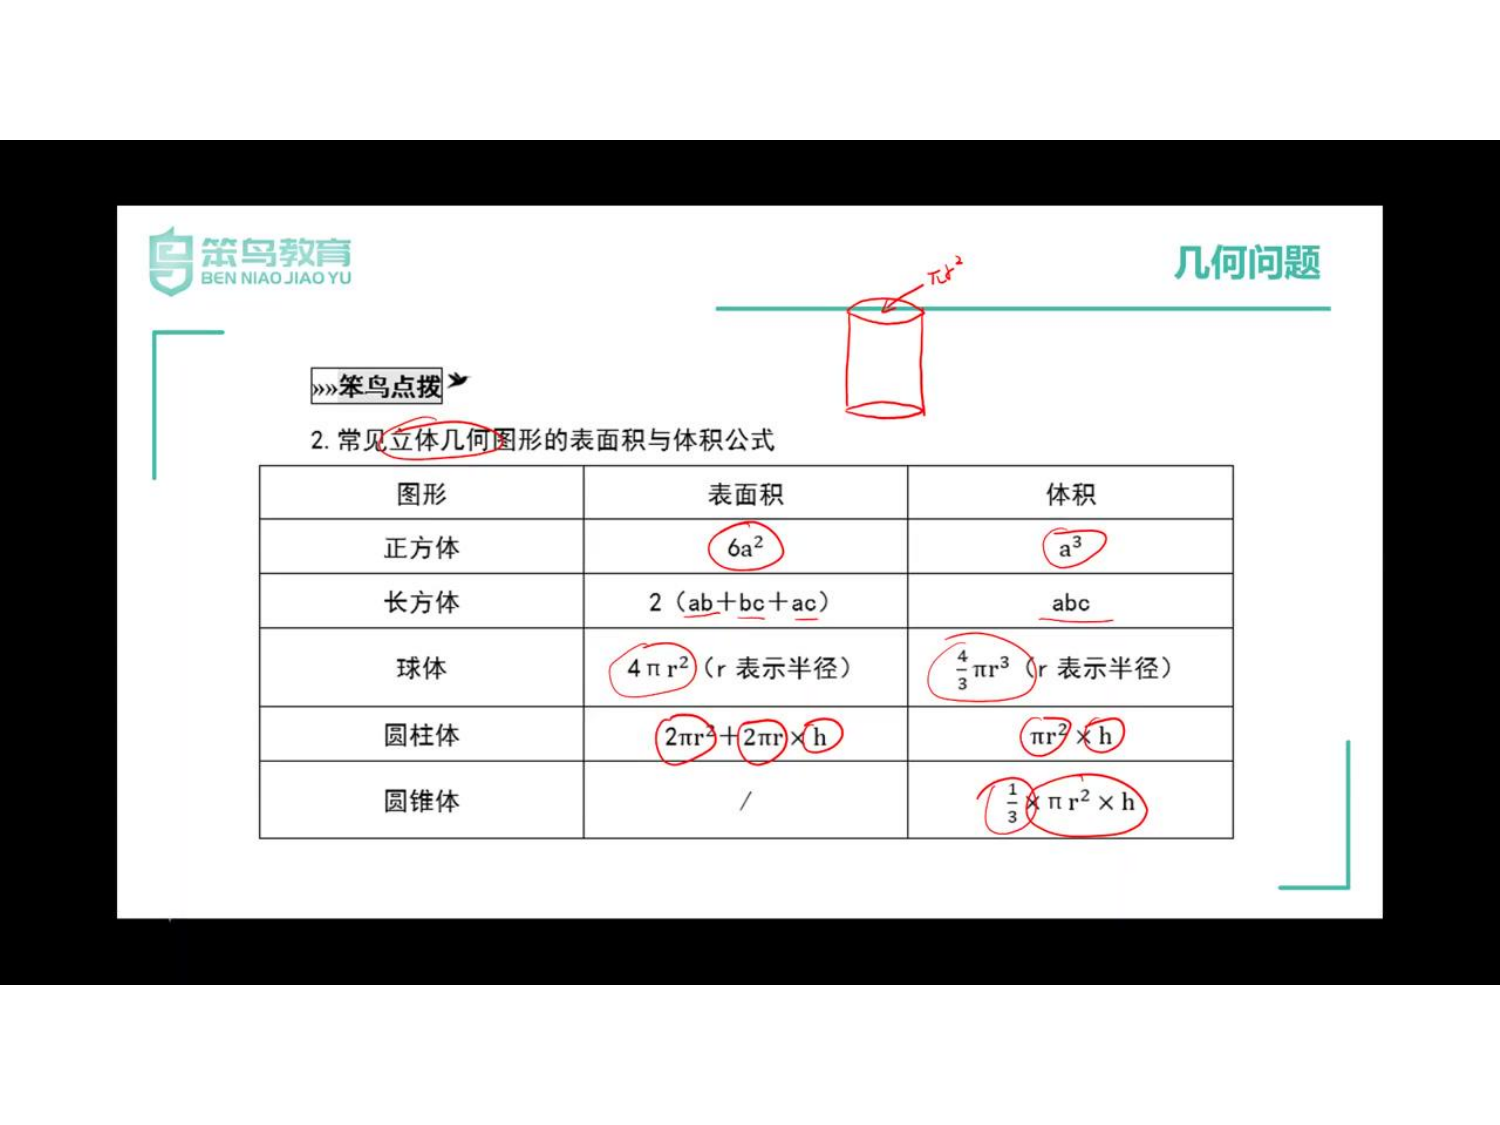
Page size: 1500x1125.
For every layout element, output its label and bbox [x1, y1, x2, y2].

picture [0, 140, 1500, 985]
